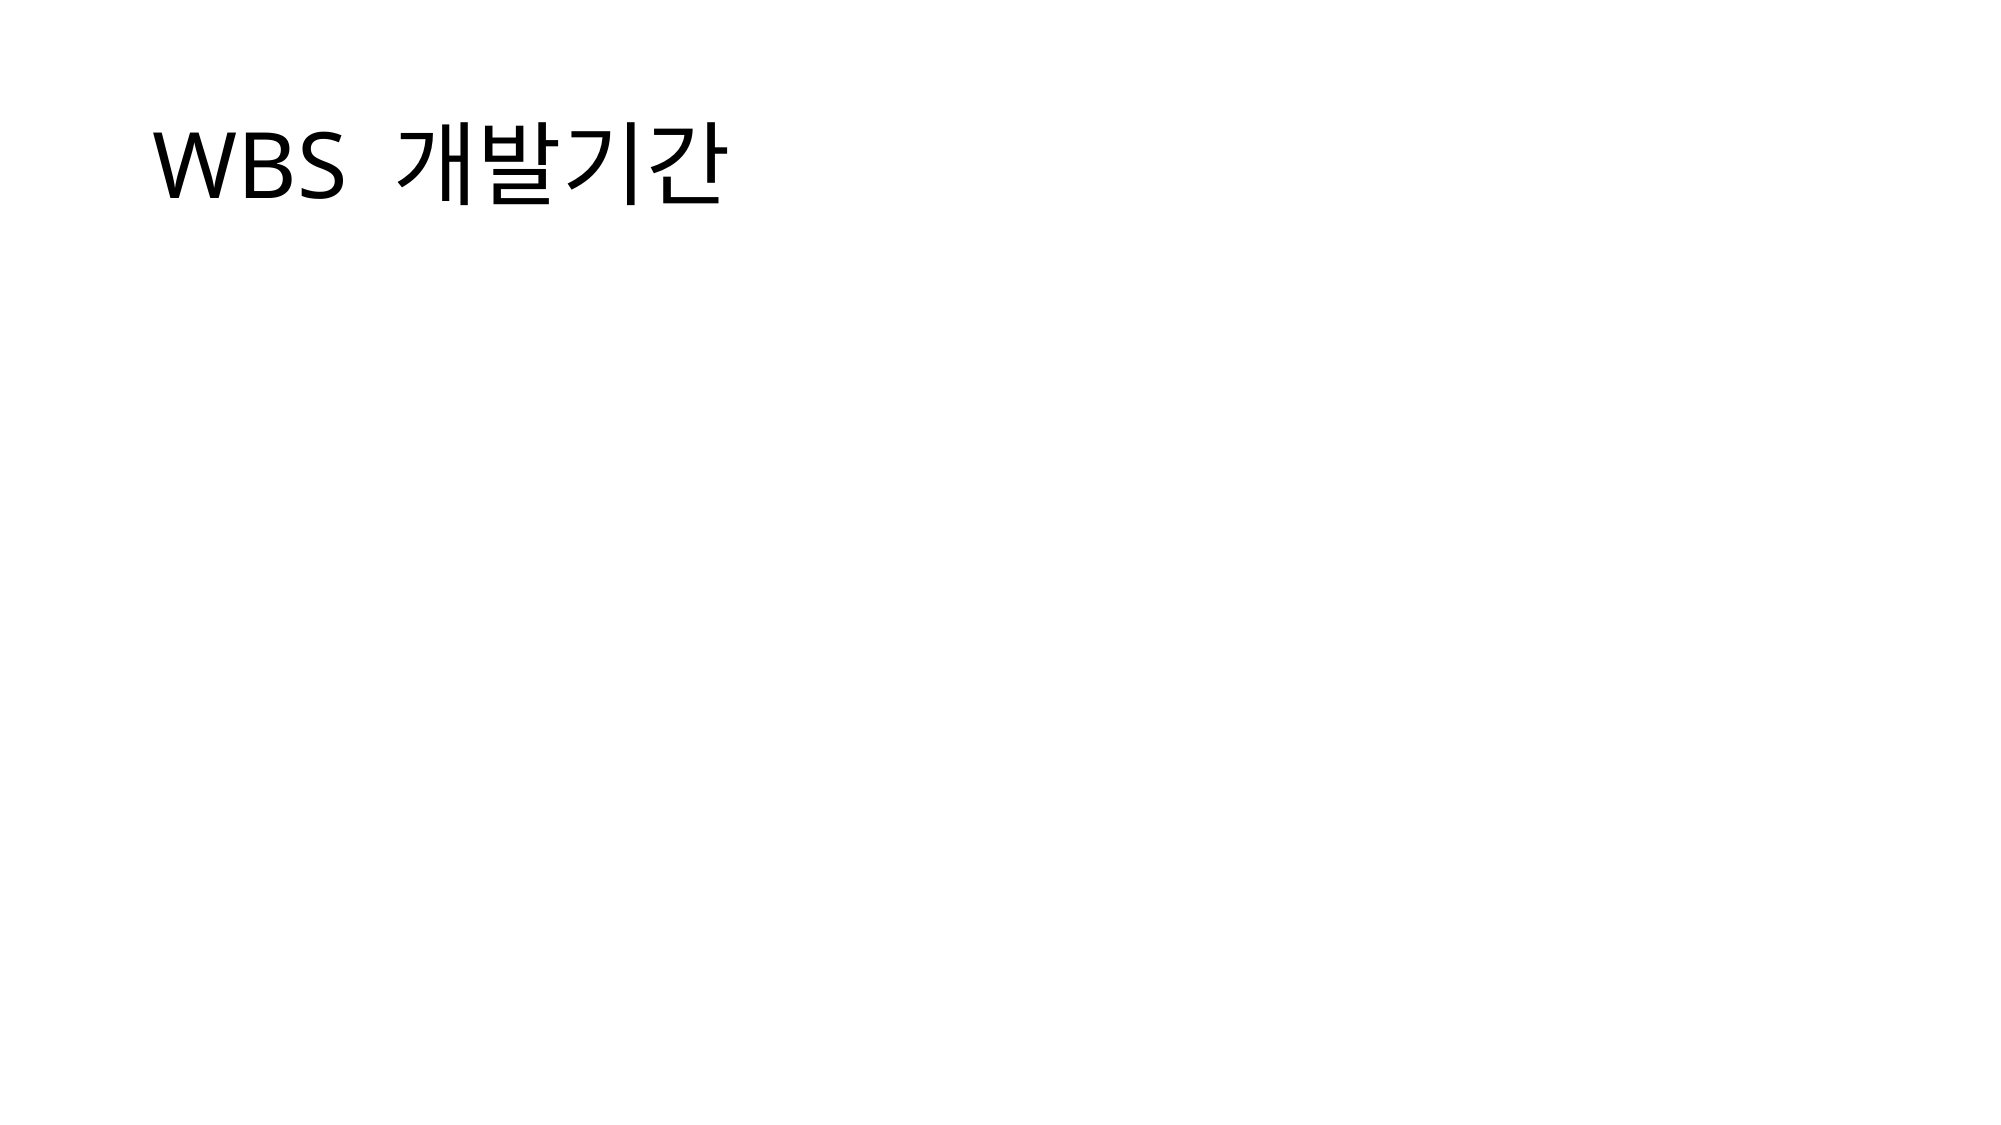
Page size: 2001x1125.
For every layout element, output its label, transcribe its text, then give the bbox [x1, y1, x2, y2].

title WBS 개발기간 [137, 59, 1863, 278]
